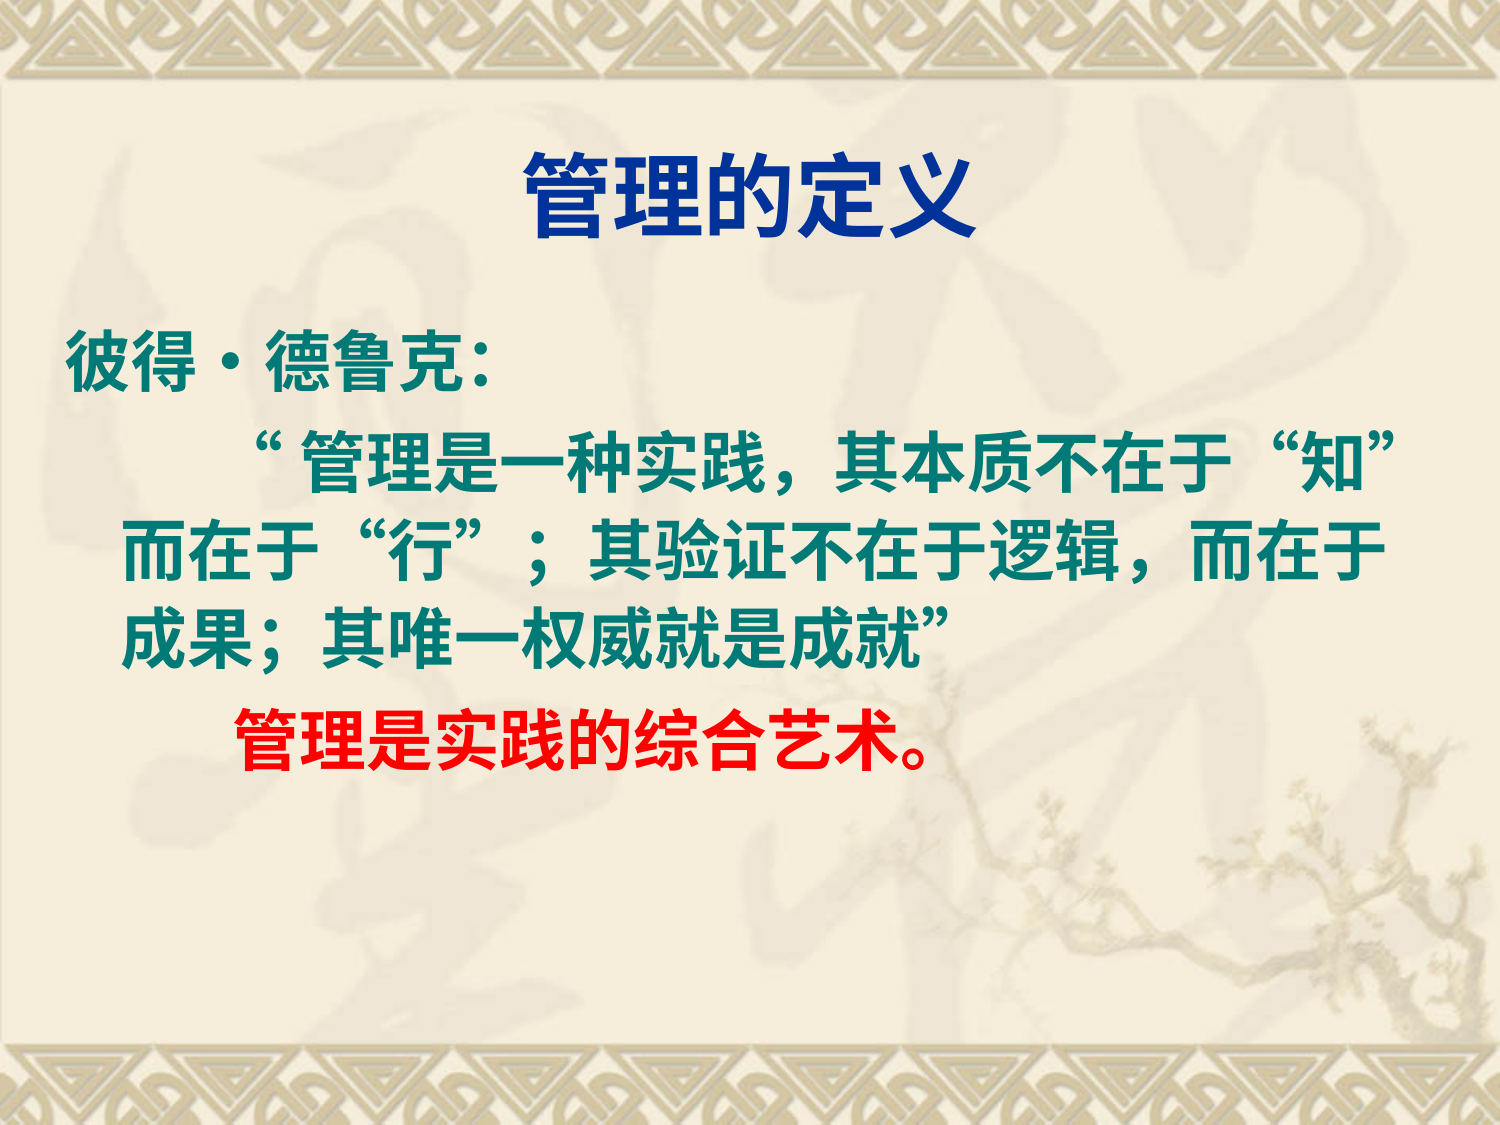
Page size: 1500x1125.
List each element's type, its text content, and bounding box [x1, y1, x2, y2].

title 管理的定义 [49, 99, 1451, 288]
list 彼得•德鲁克： “管理是一种实践，其本质不在于“知”而在于“行”；其验证不在于逻辑，而在于成果；其唯一权威就是成就” 管理是实践的综合艺术。 [49, 312, 1451, 1001]
picture [0, 0, 1500, 1125]
